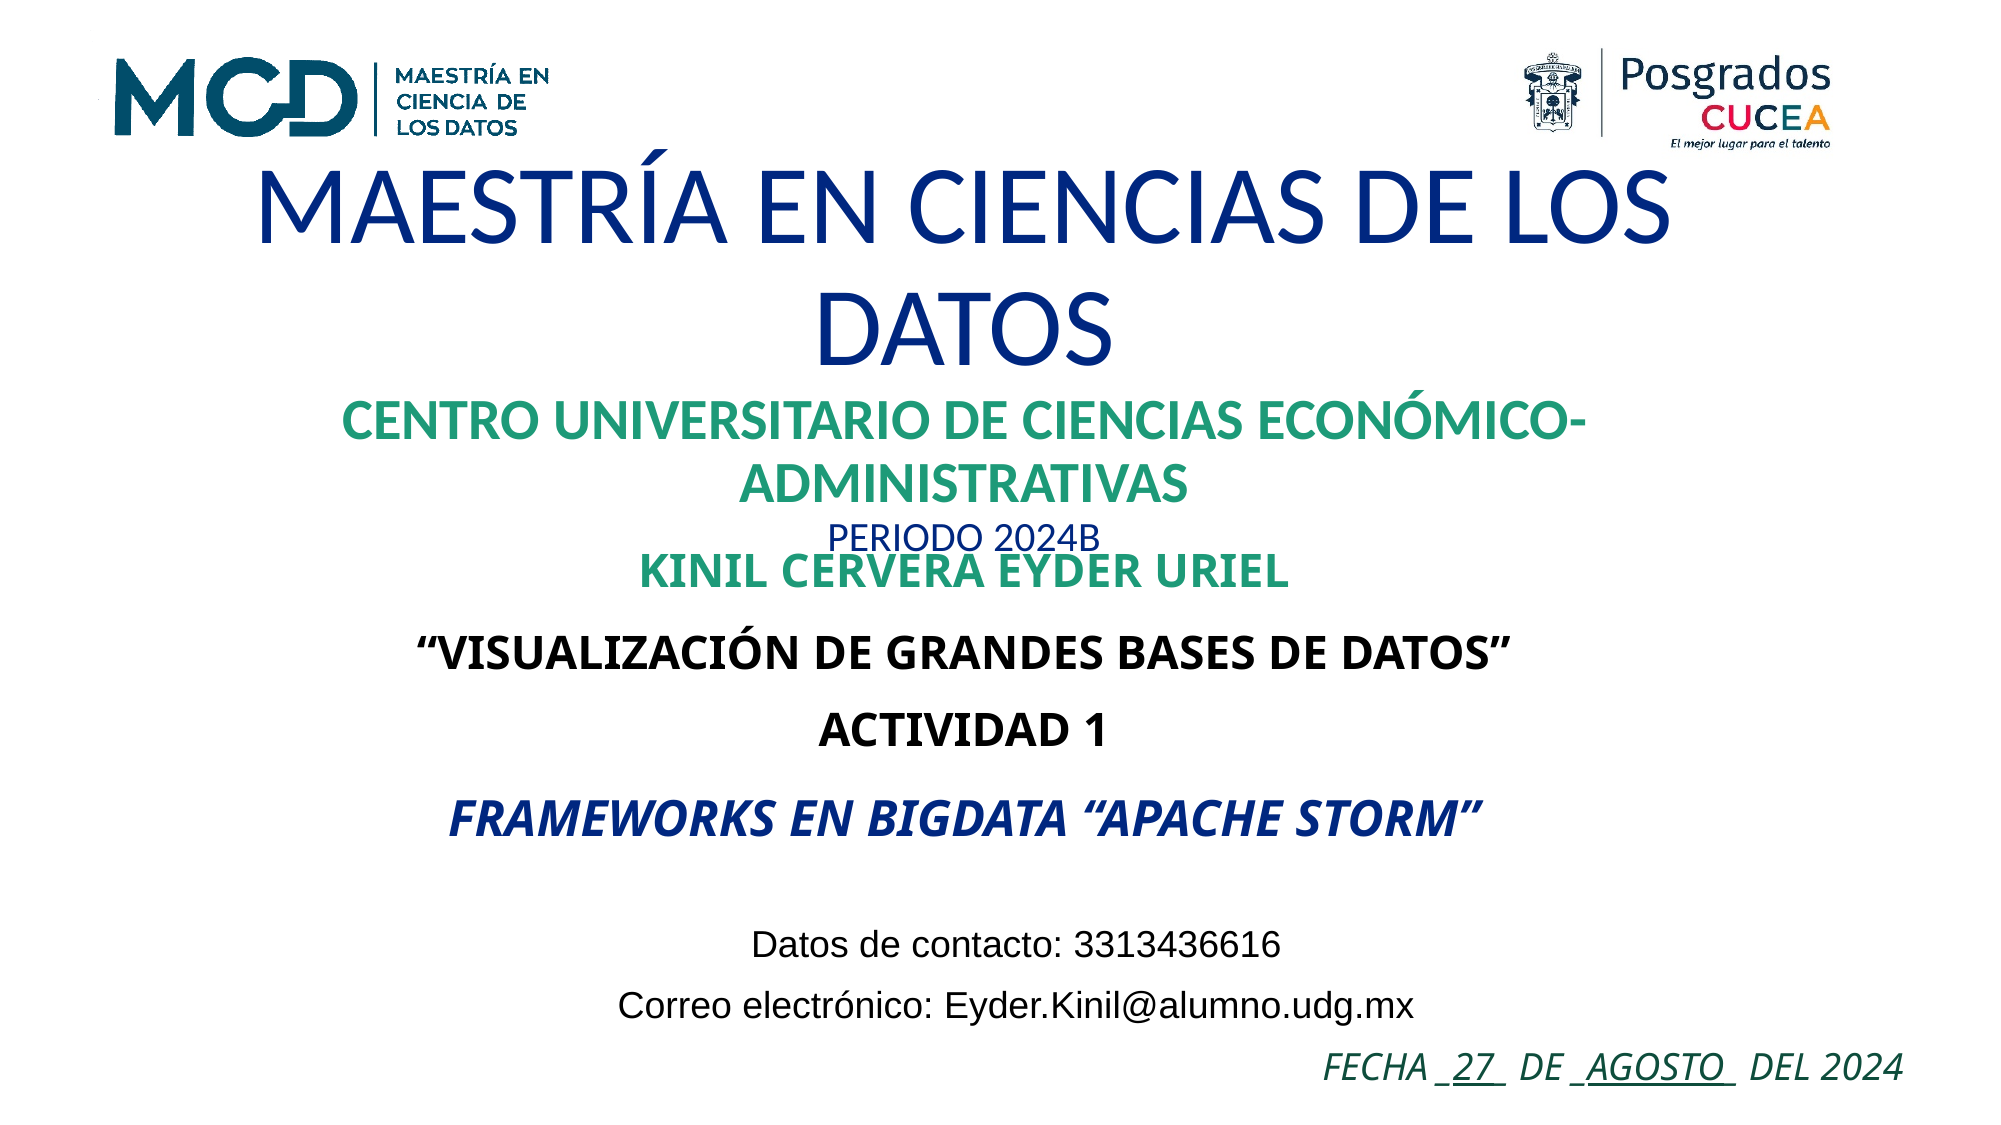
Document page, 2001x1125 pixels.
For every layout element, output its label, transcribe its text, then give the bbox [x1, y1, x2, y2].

text_box KINIL CERVERA EYDER URIEL “Visualización de grandes bases de datos” Actividad 1 Frameworks en BigData “Apache Storm” [214, 505, 1715, 851]
text_box Fecha _27_ de _Agosto_ del 2024 [1253, 1035, 1919, 1096]
text_box Datos de contacto: 3313436616 Correo electrónico: Eyder.Kinil@alumno.udg.mx [153, 851, 1879, 1045]
picture [1514, 34, 1839, 160]
picture [89, 30, 571, 146]
title Maestría en ciencias de los datos Centro Universitario de Ciencias Económico-Administrativas periodo 2024B [214, 175, 1715, 505]
